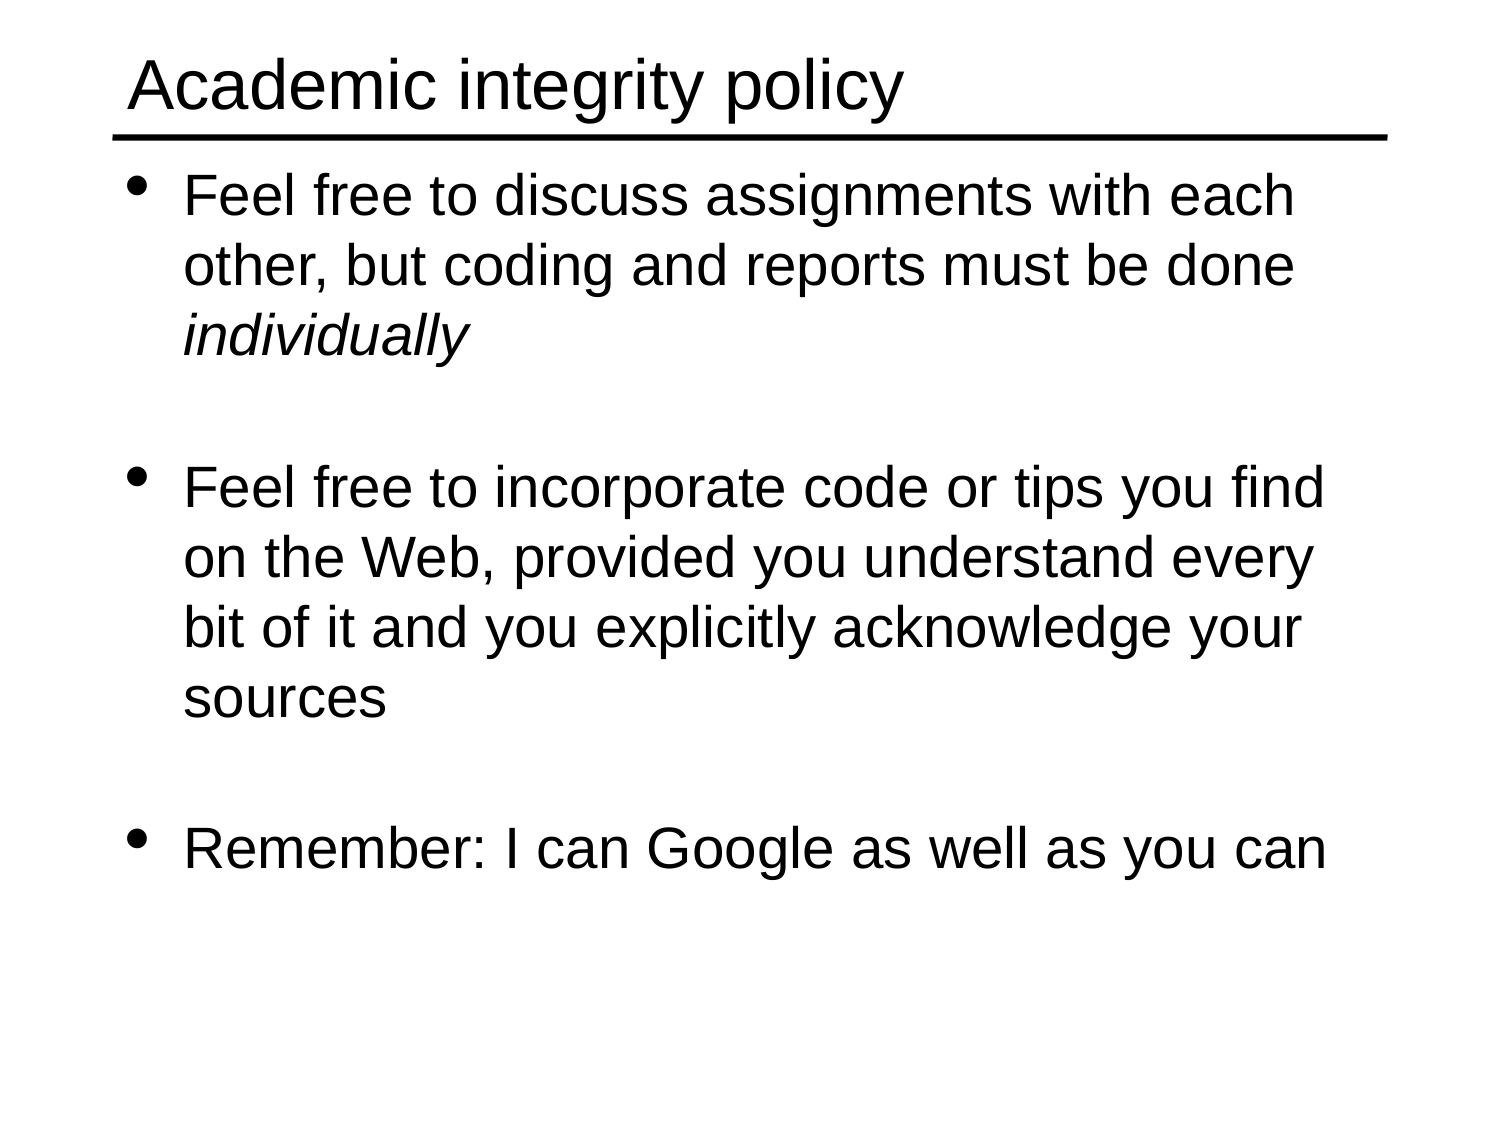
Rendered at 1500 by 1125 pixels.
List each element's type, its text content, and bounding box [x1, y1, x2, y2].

text_box Academic integrity policy [112, 12, 1388, 149]
text_box Feel free to discuss assignments with each other, but coding and reports must be done individually Feel free to incorporate code or tips you find on the Web, provided you understand every bit of it and you explicitly acknowledge your sources Remember: I can Google as well as you can [112, 149, 1388, 1013]
